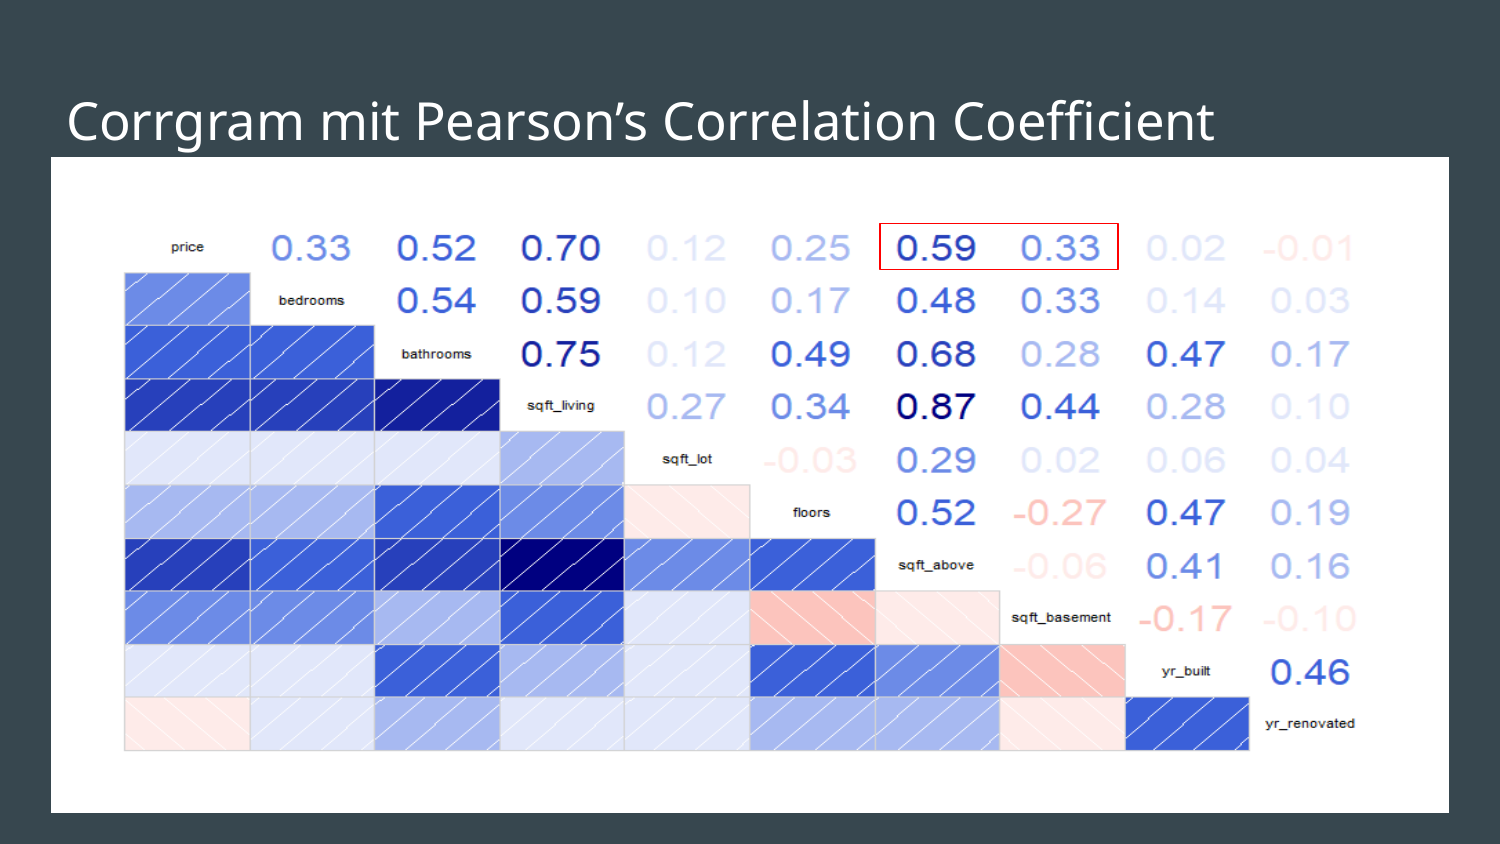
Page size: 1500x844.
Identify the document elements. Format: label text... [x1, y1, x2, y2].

title Corrgram mit Pearson’s Correlation Coefficient [51, 72, 1449, 157]
picture [50, 157, 1450, 813]
